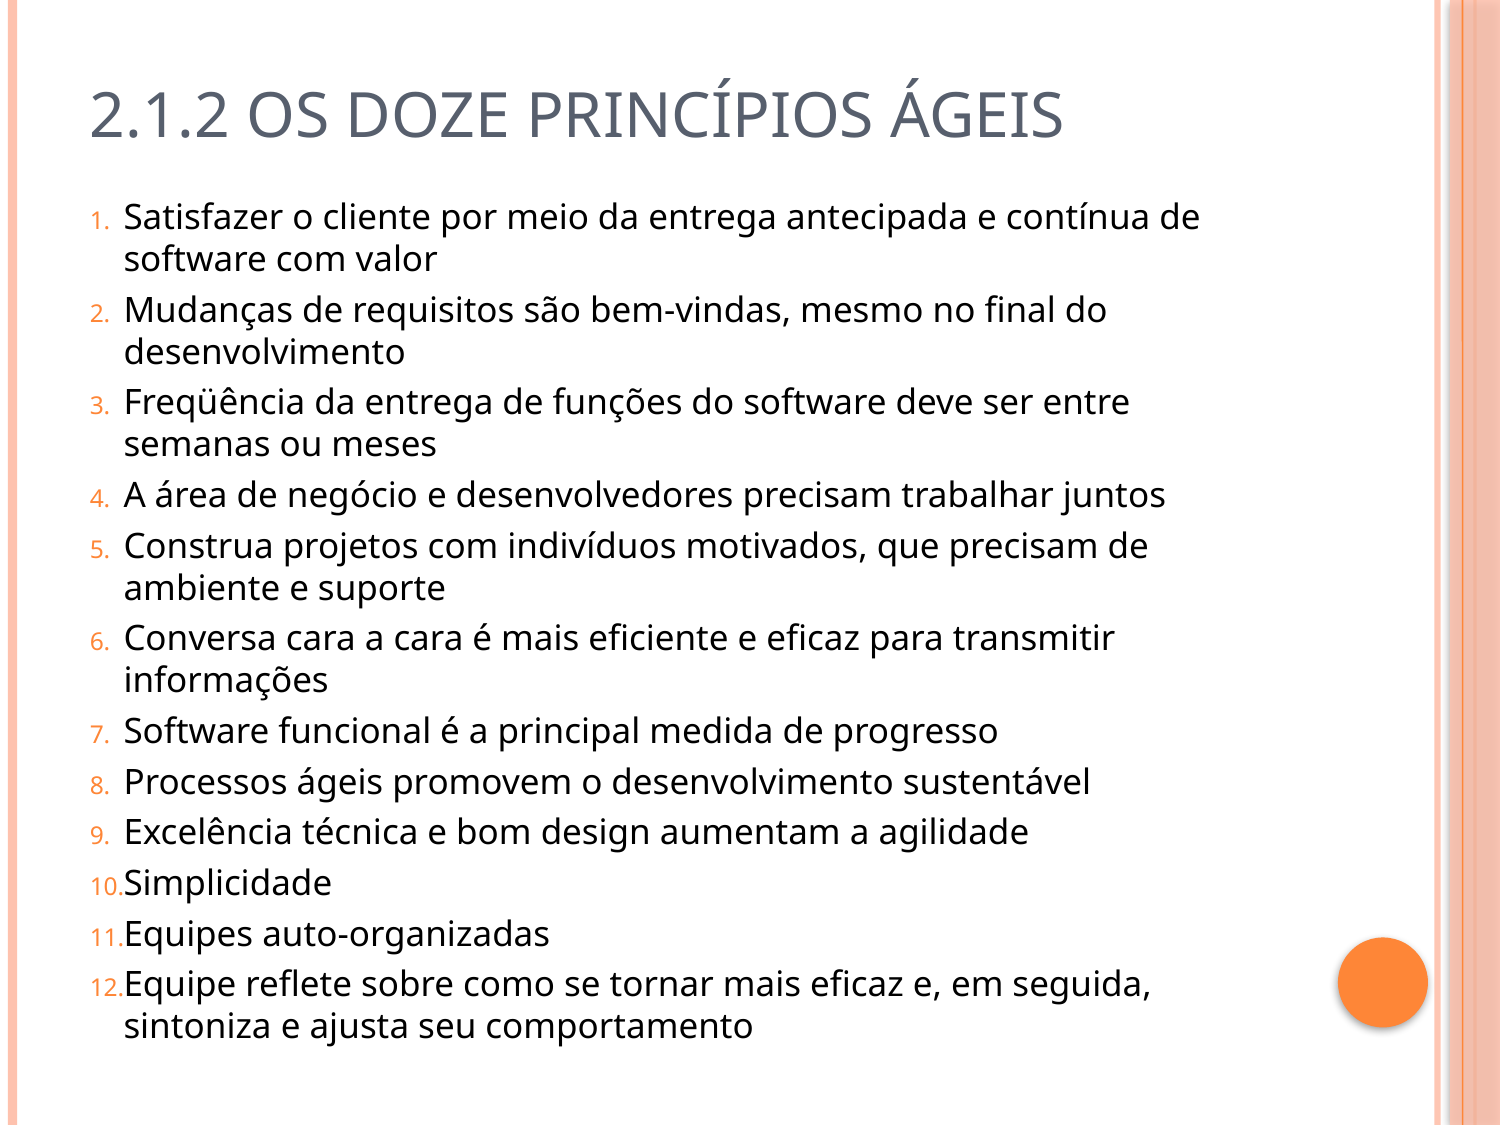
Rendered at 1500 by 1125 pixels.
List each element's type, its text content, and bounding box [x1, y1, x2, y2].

title 2.1.2 Os doze princípios ágeis [75, 45, 1300, 187]
list Satisfazer o cliente por meio da entrega antecipada e contínua de software com valor Mudanças de requisitos são bem-vindas, mesmo no final do desenvolvimento Freqüência da entrega de funções do software deve ser entre semanas ou meses A área de negócio e desenvolvedores precisam trabalhar juntos Construa projetos com indivíduos motivados, que precisam de ambiente e suporte Conversa cara a cara é mais eficiente e eficaz para transmitir informações Software funcional é a principal medida de progresso Processos ágeis promovem o desenvolvimento sustentável Excelência técnica e bom design aumentam a agilidade Simplicidade Equipes auto-organizadas Equipe reflete sobre como se tornar mais eficaz e, em seguida, sintoniza e ajusta seu comportamento [75, 187, 1300, 1062]
